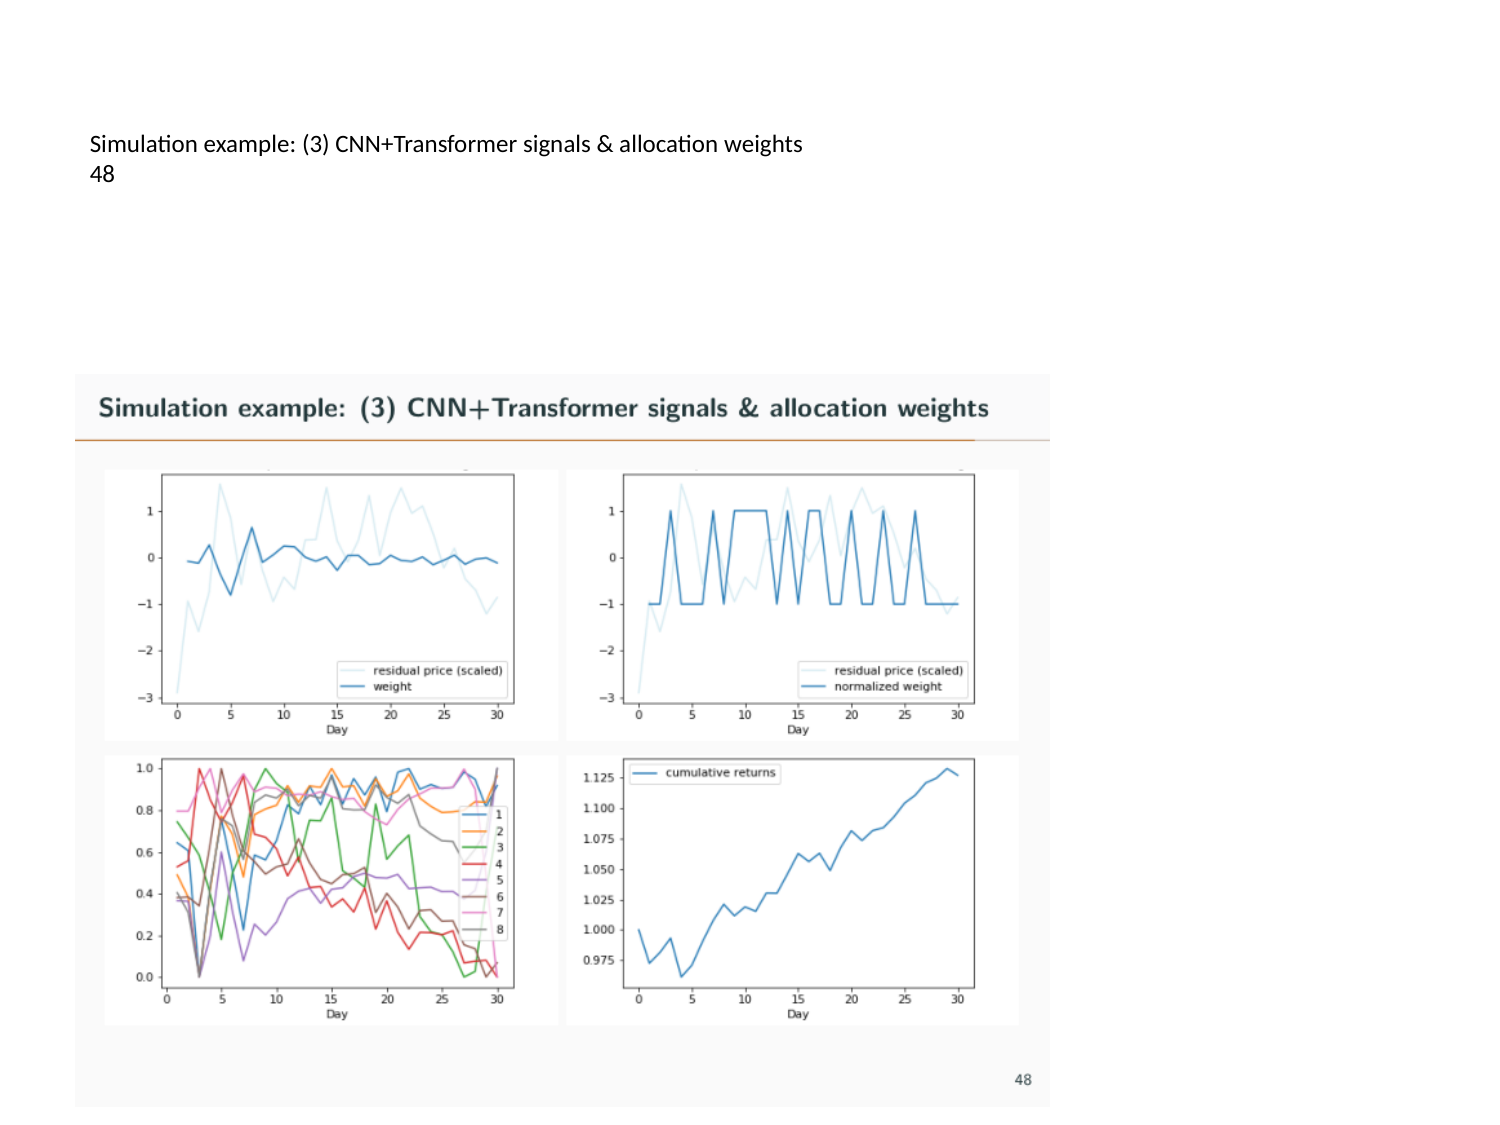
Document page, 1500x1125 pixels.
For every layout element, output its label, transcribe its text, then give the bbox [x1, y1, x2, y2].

text_box Simulation example: (3) CNN+Transformer signals & allocation weights 48 [74, 75, 1425, 225]
picture [74, 374, 1051, 1107]
